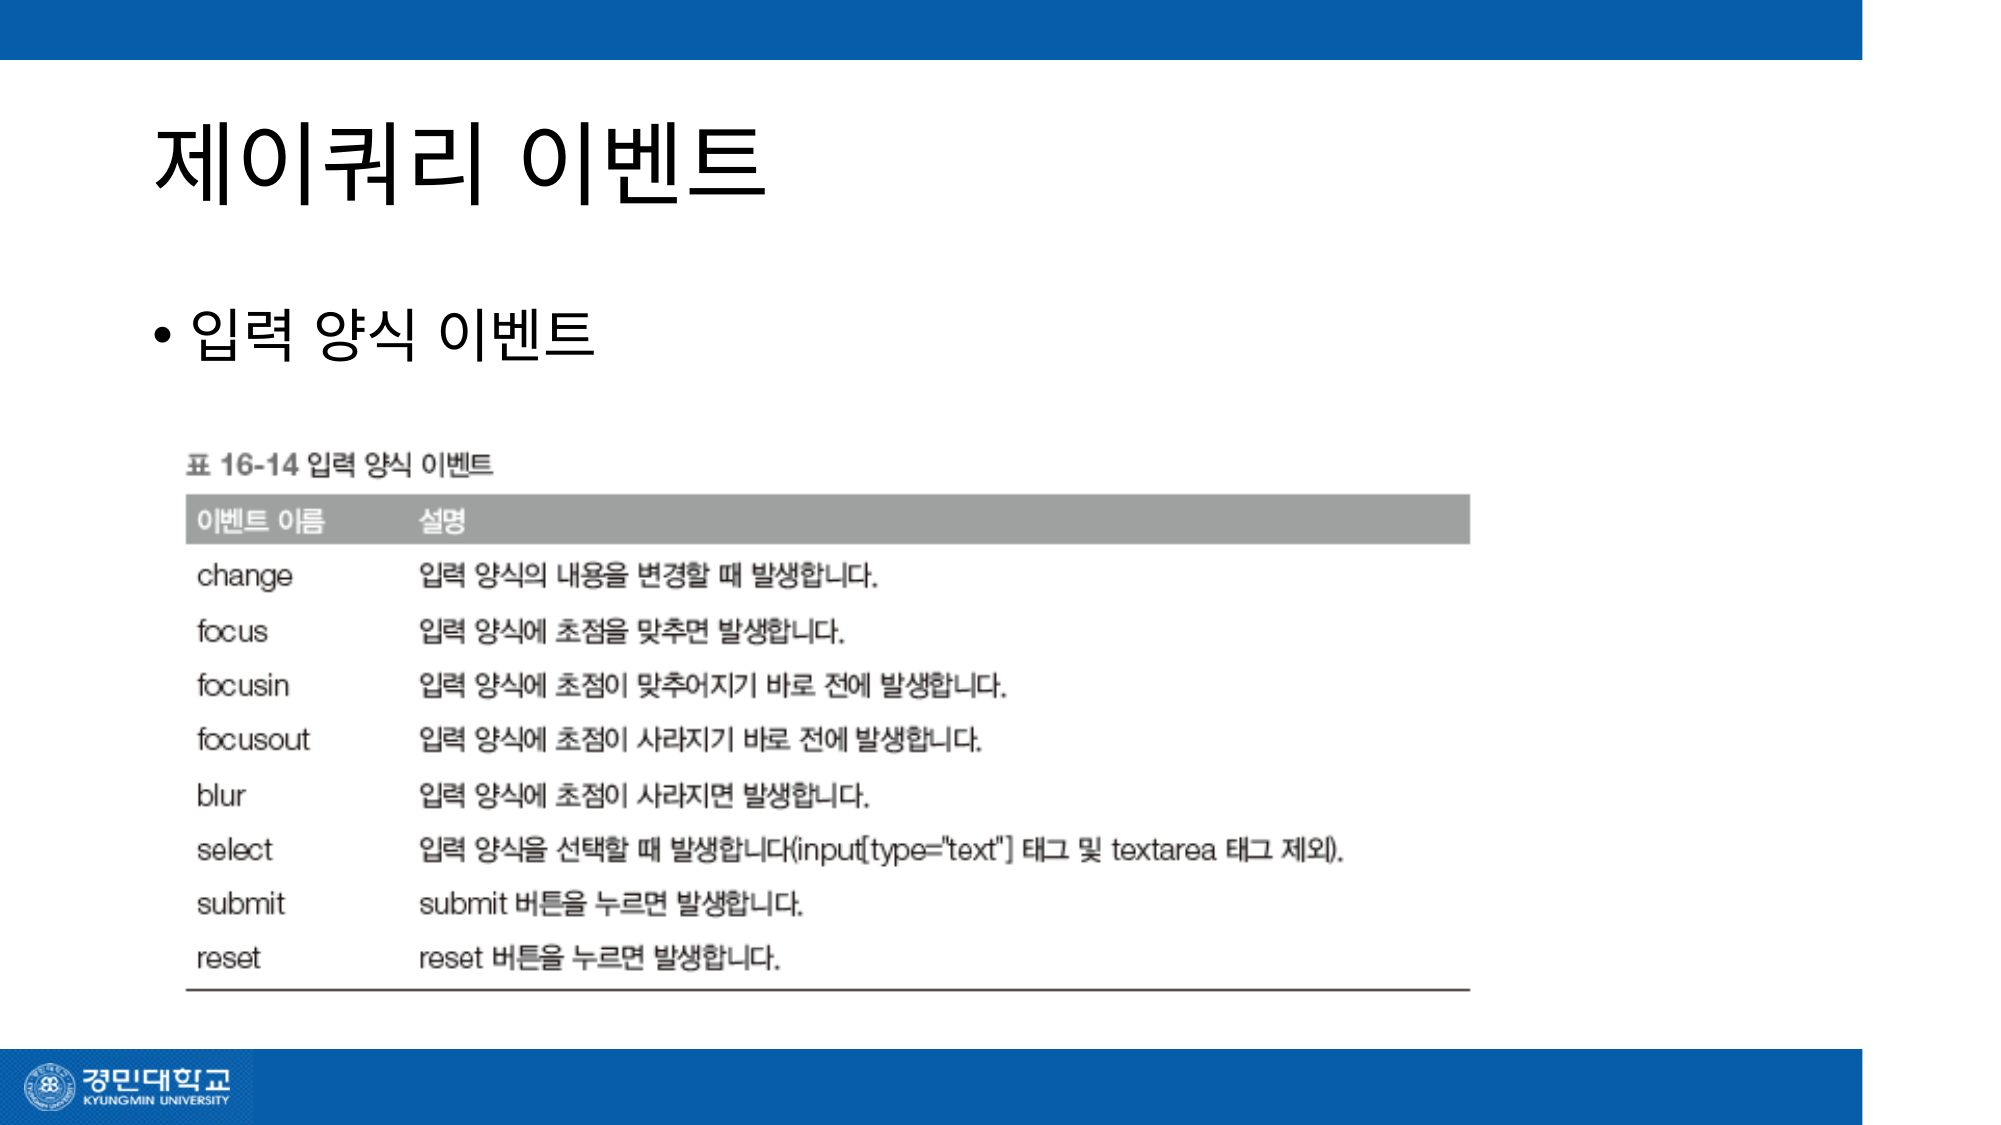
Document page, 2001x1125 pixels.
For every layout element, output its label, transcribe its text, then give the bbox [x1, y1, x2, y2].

title 제이쿼리 이벤트 [137, 59, 1863, 278]
picture [174, 447, 1479, 1003]
list 입력 양식 이벤트 [137, 299, 1863, 1014]
picture [0, 1049, 253, 1125]
